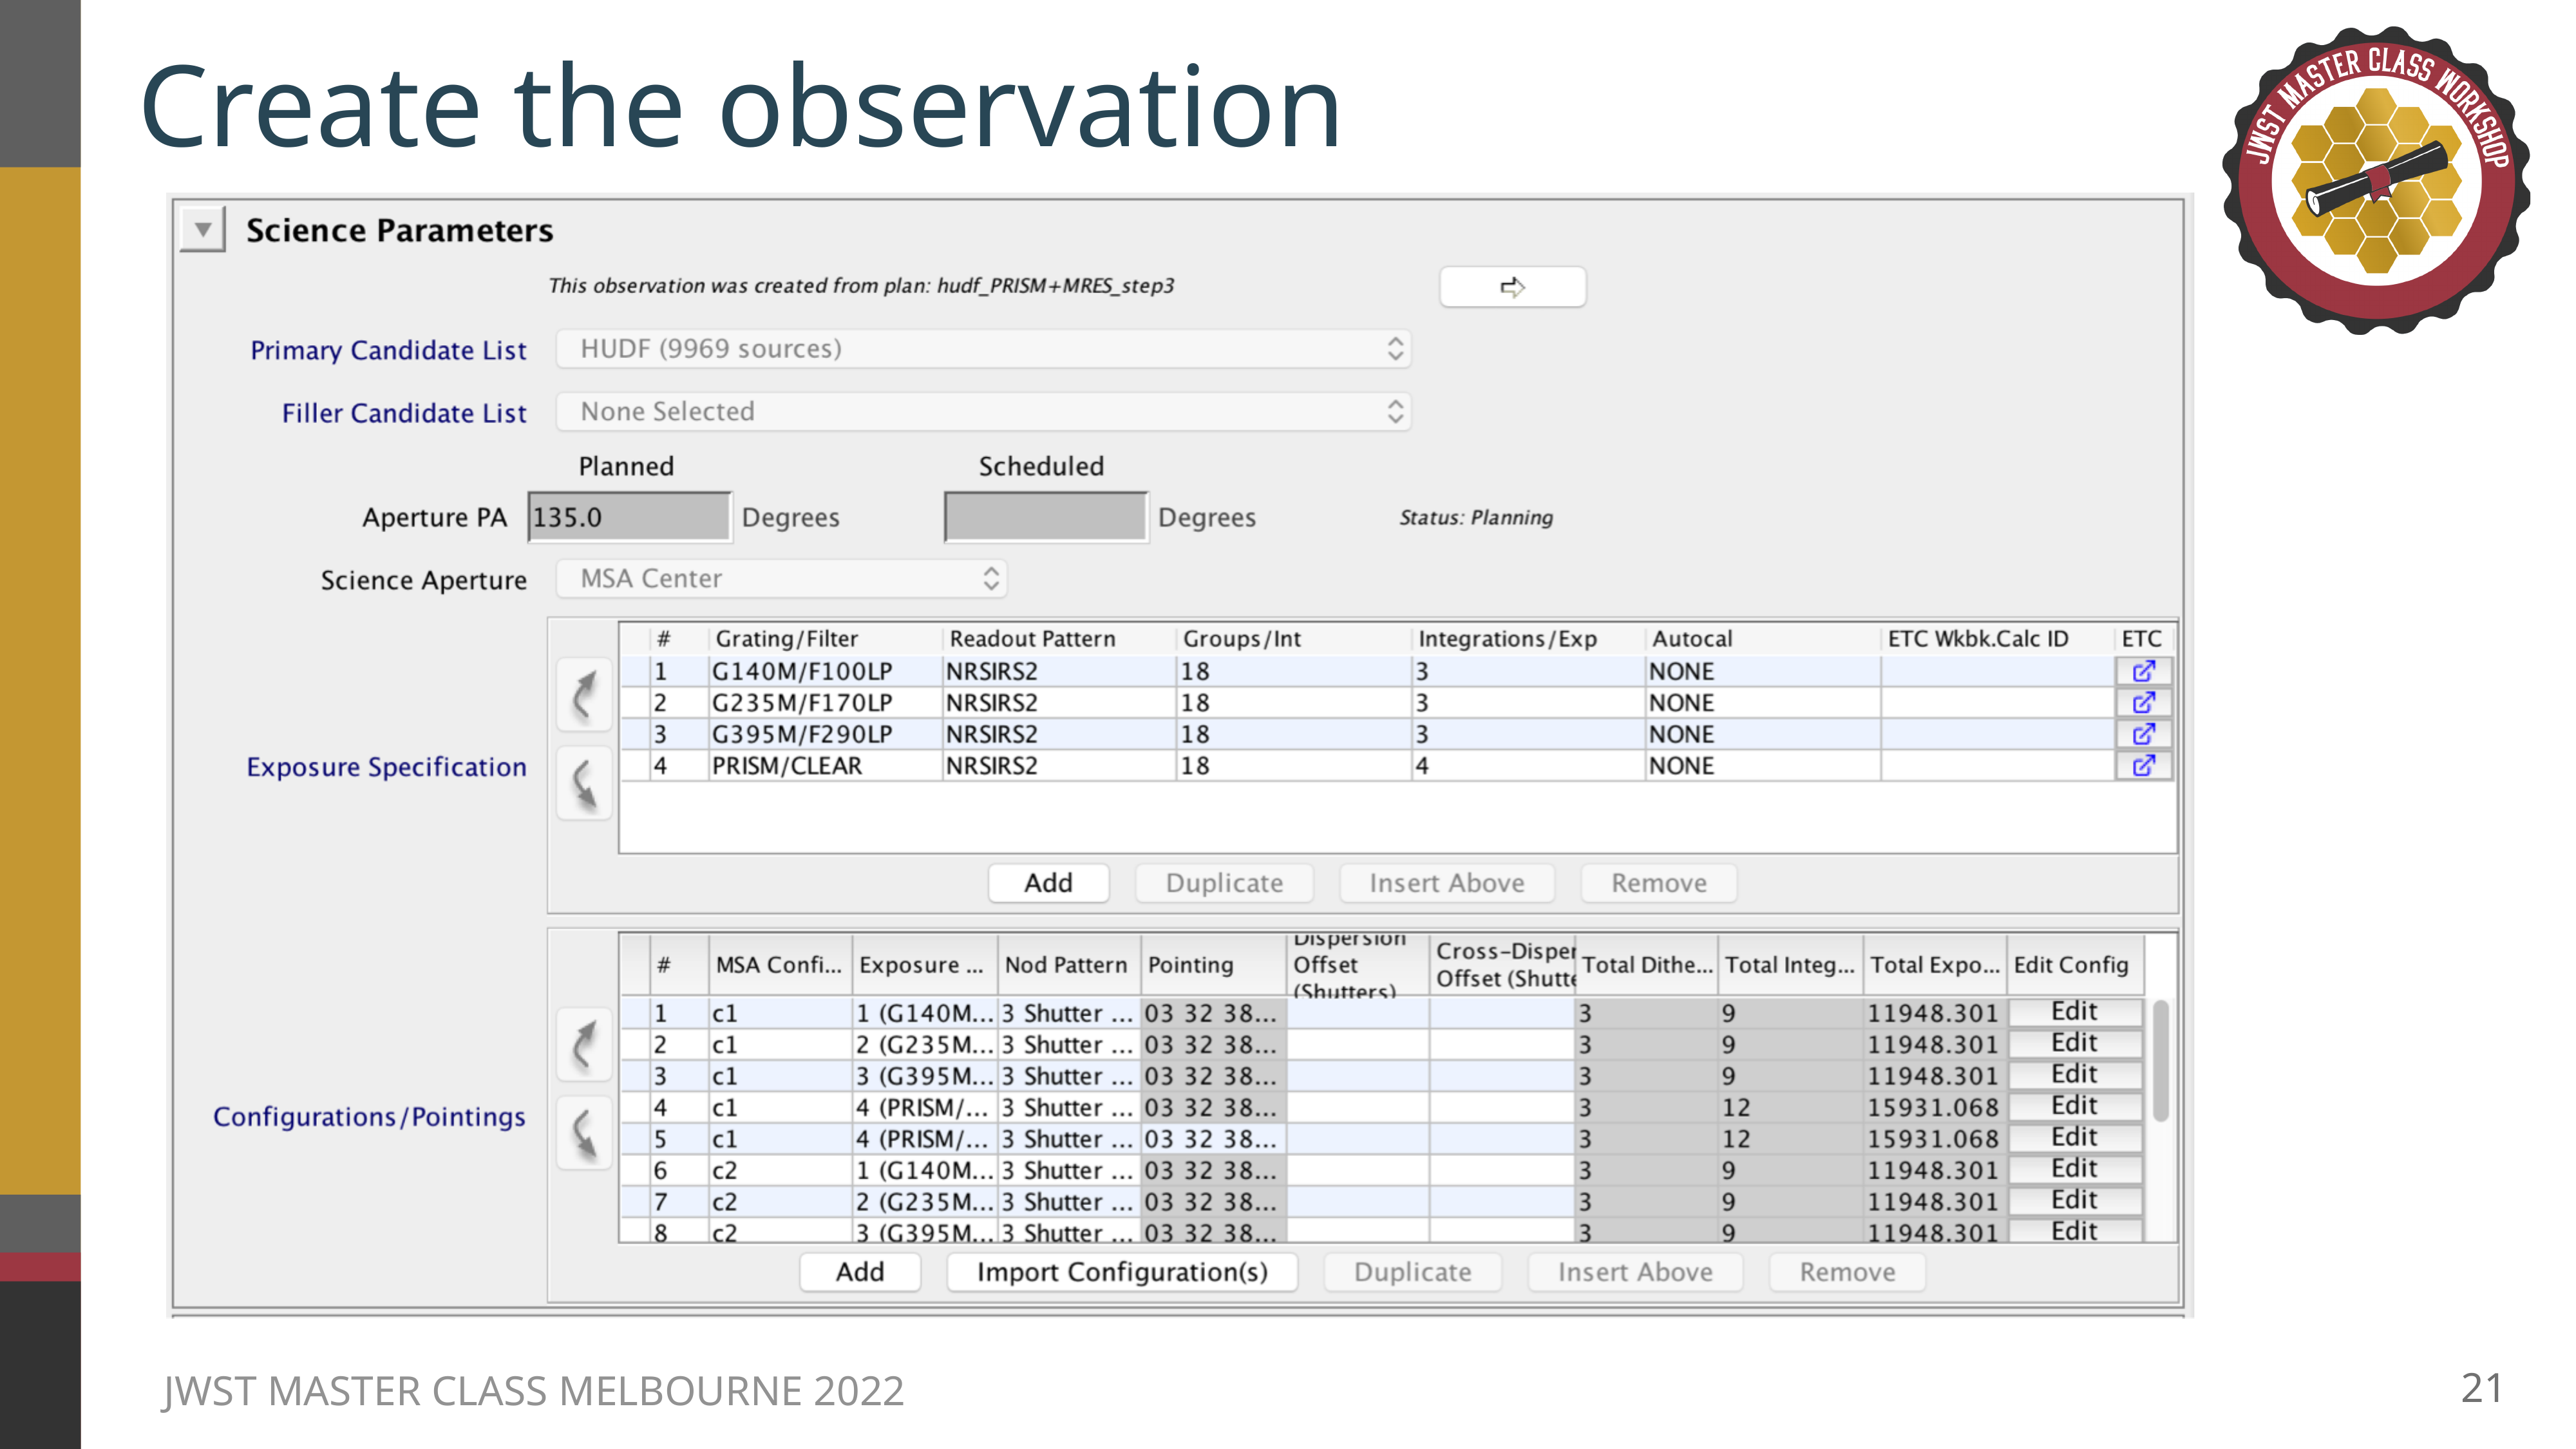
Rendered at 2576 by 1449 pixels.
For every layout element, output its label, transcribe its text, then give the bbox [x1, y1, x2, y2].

title Create the observation [131, 17, 2172, 186]
slide_number 21 [2454, 1356, 2515, 1423]
picture [166, 193, 2196, 1319]
picture [2222, 26, 2531, 335]
